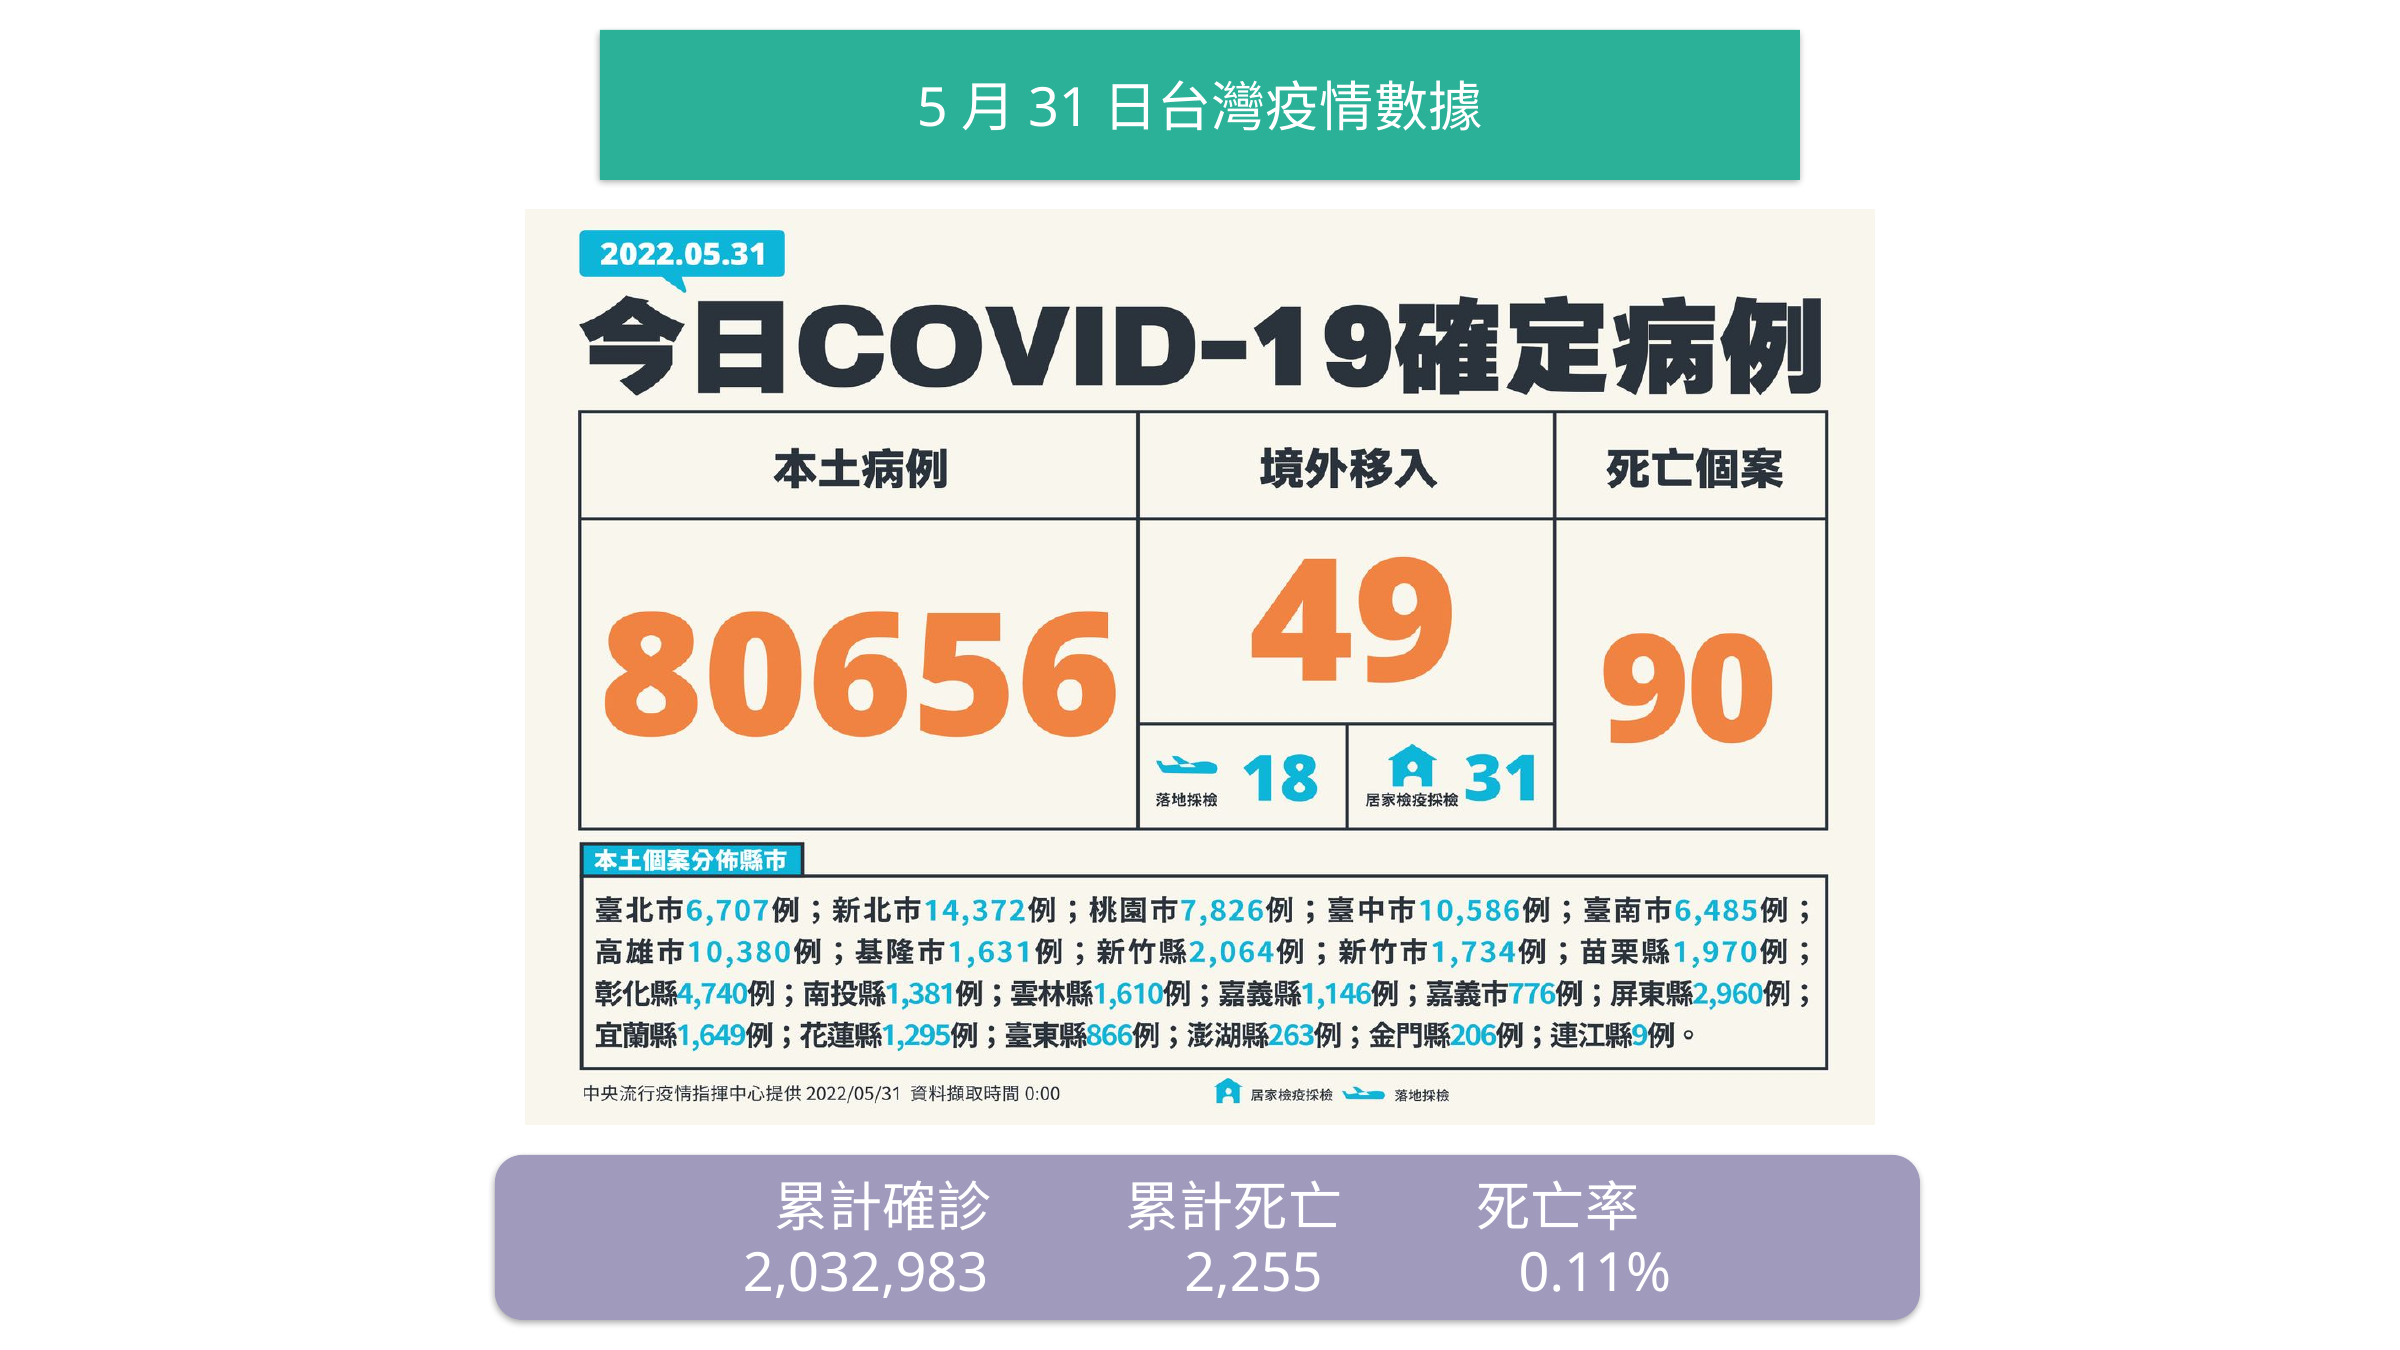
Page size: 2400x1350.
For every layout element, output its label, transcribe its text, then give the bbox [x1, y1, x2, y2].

picture [524, 209, 1876, 1126]
text_box 累計確診 累計死亡 死亡率 2,032,983 2,255 0.11% [494, 1154, 1921, 1321]
text_box 5月31日台灣疫情數據 [599, 29, 1801, 181]
